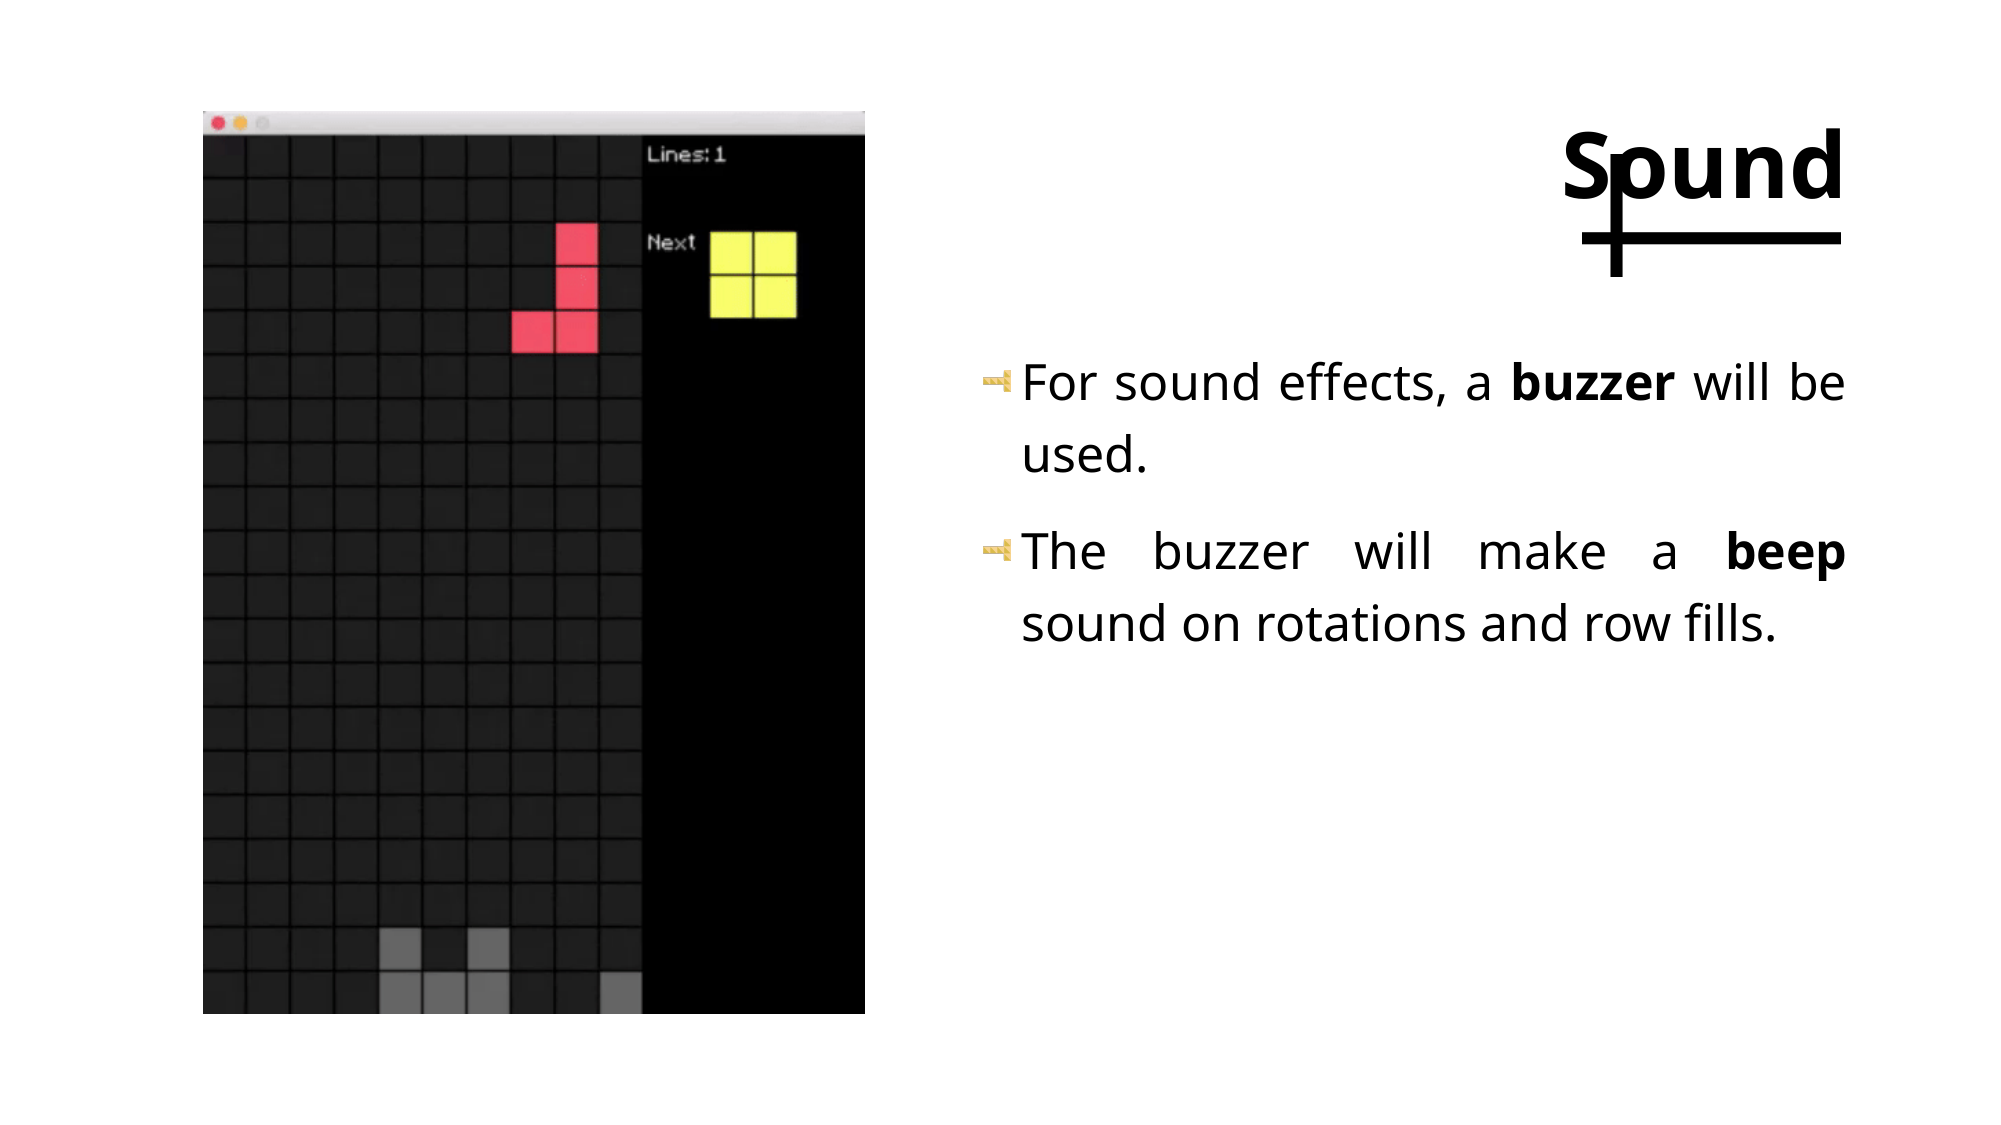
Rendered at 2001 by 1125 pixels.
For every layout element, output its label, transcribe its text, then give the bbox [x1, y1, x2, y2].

picture [203, 111, 865, 1014]
title Sound [915, 59, 1863, 278]
picture [983, 539, 1006, 561]
list For sound effects, a buzzer will be used. The buzzer will make a beep sound on rotations and row fills. [968, 331, 1863, 1045]
picture [1582, 154, 1841, 277]
picture [983, 370, 1006, 392]
text_box [1045, 45, 1856, 263]
